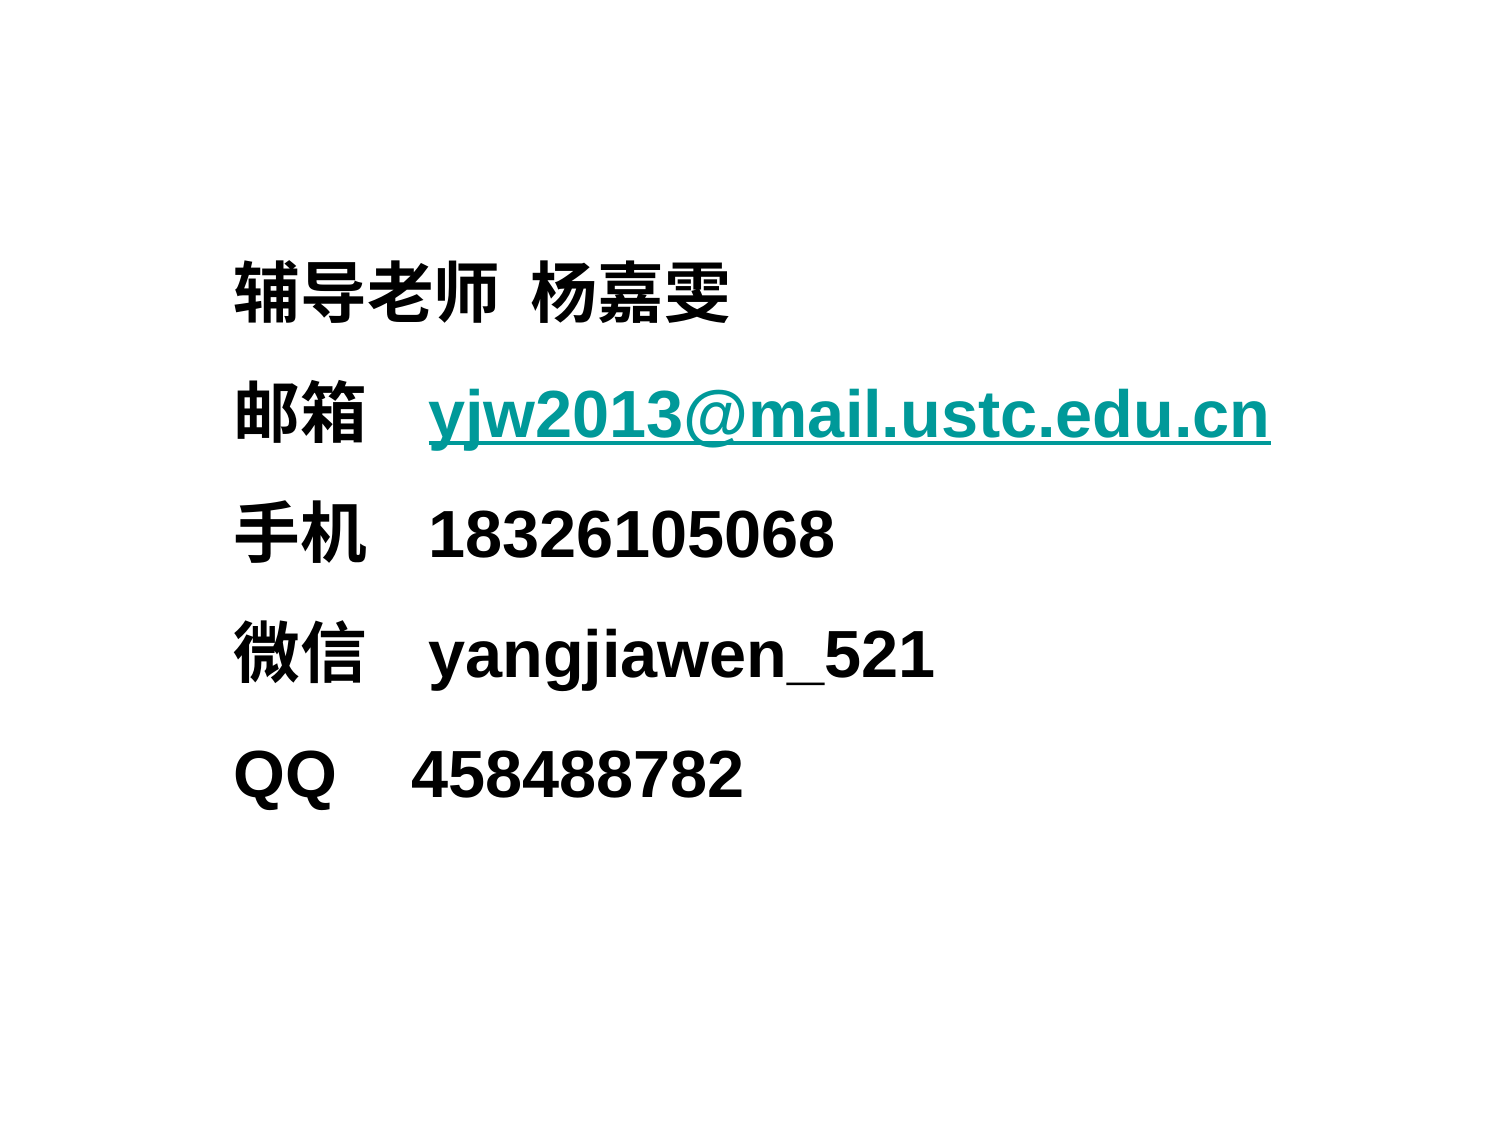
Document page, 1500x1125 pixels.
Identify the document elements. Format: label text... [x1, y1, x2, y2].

title 辅导老师 杨嘉雯 邮箱 yjw2013@mail.ustc.edu.cn 手机 18326105068 微信 yangjiawen_521 QQ 458488782 [218, 255, 1294, 976]
